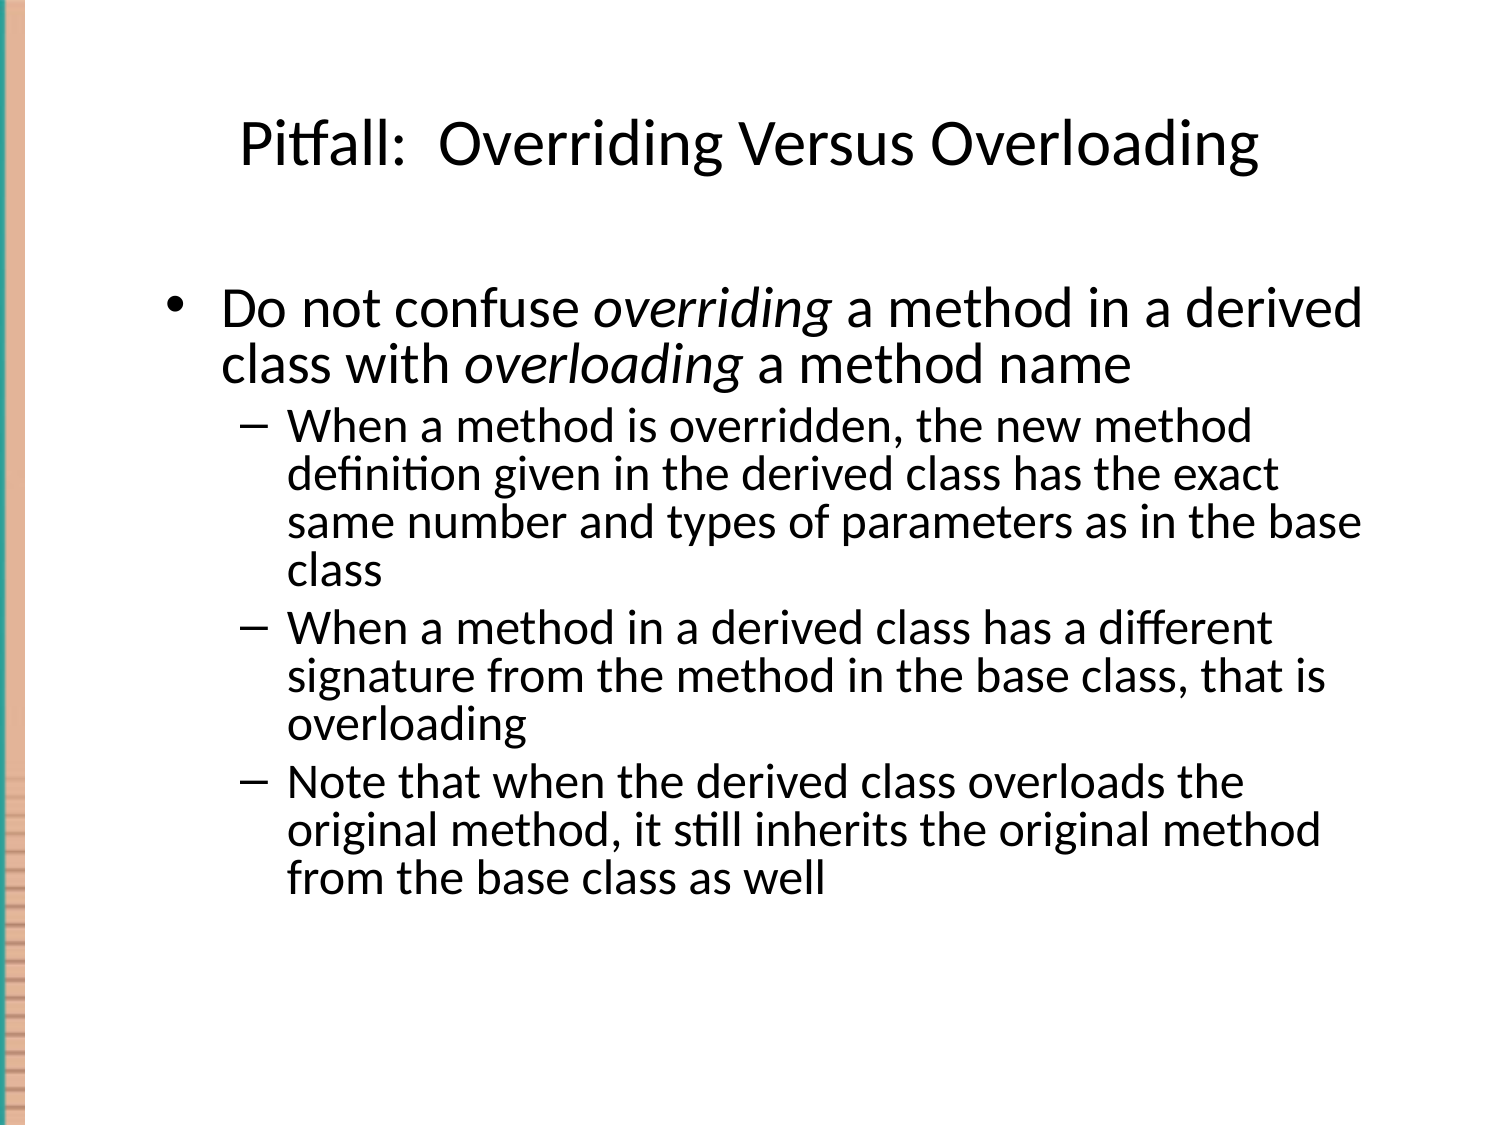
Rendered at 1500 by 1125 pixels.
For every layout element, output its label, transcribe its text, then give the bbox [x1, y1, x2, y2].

list Do not confuse overriding a method in a derived class with overloading a method name When a method is overridden, the new method definition given in the derived class has the exact same number and types of parameters as in the base class When a method in a derived class has a different signature from the method in the base class, that is overloading Note that when the derived class overloads the original method, it still inherits the original method from the base class as well [150, 275, 1388, 1013]
picture [0, 0, 25, 1125]
title Pitfall: Overriding Versus Overloading [75, 45, 1425, 233]
